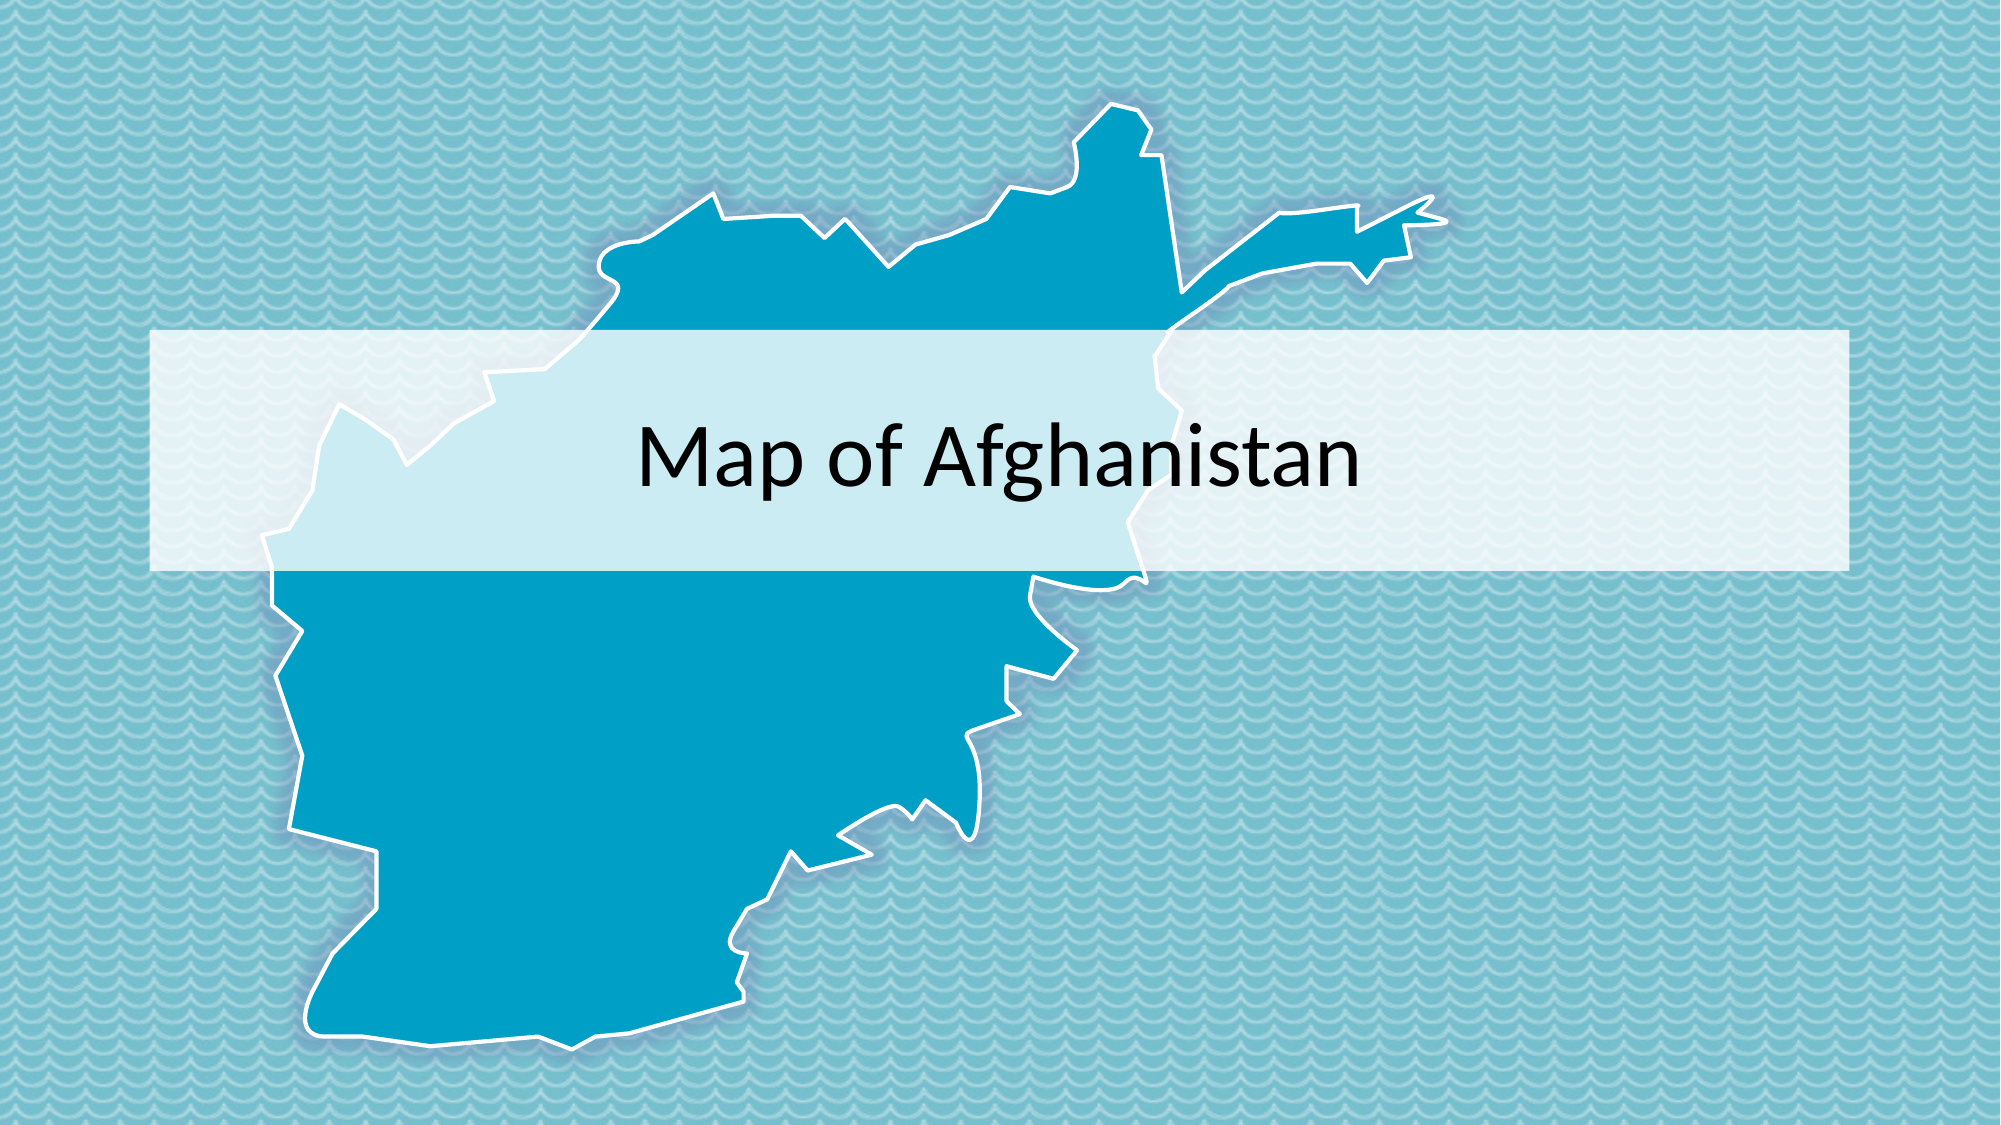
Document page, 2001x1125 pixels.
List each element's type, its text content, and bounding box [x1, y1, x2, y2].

picture [0, 0, 2000, 1125]
title Map of Afghanistan [149, 329, 1850, 571]
text_box [271, 571, 1147, 1050]
text_box [588, 103, 1447, 329]
